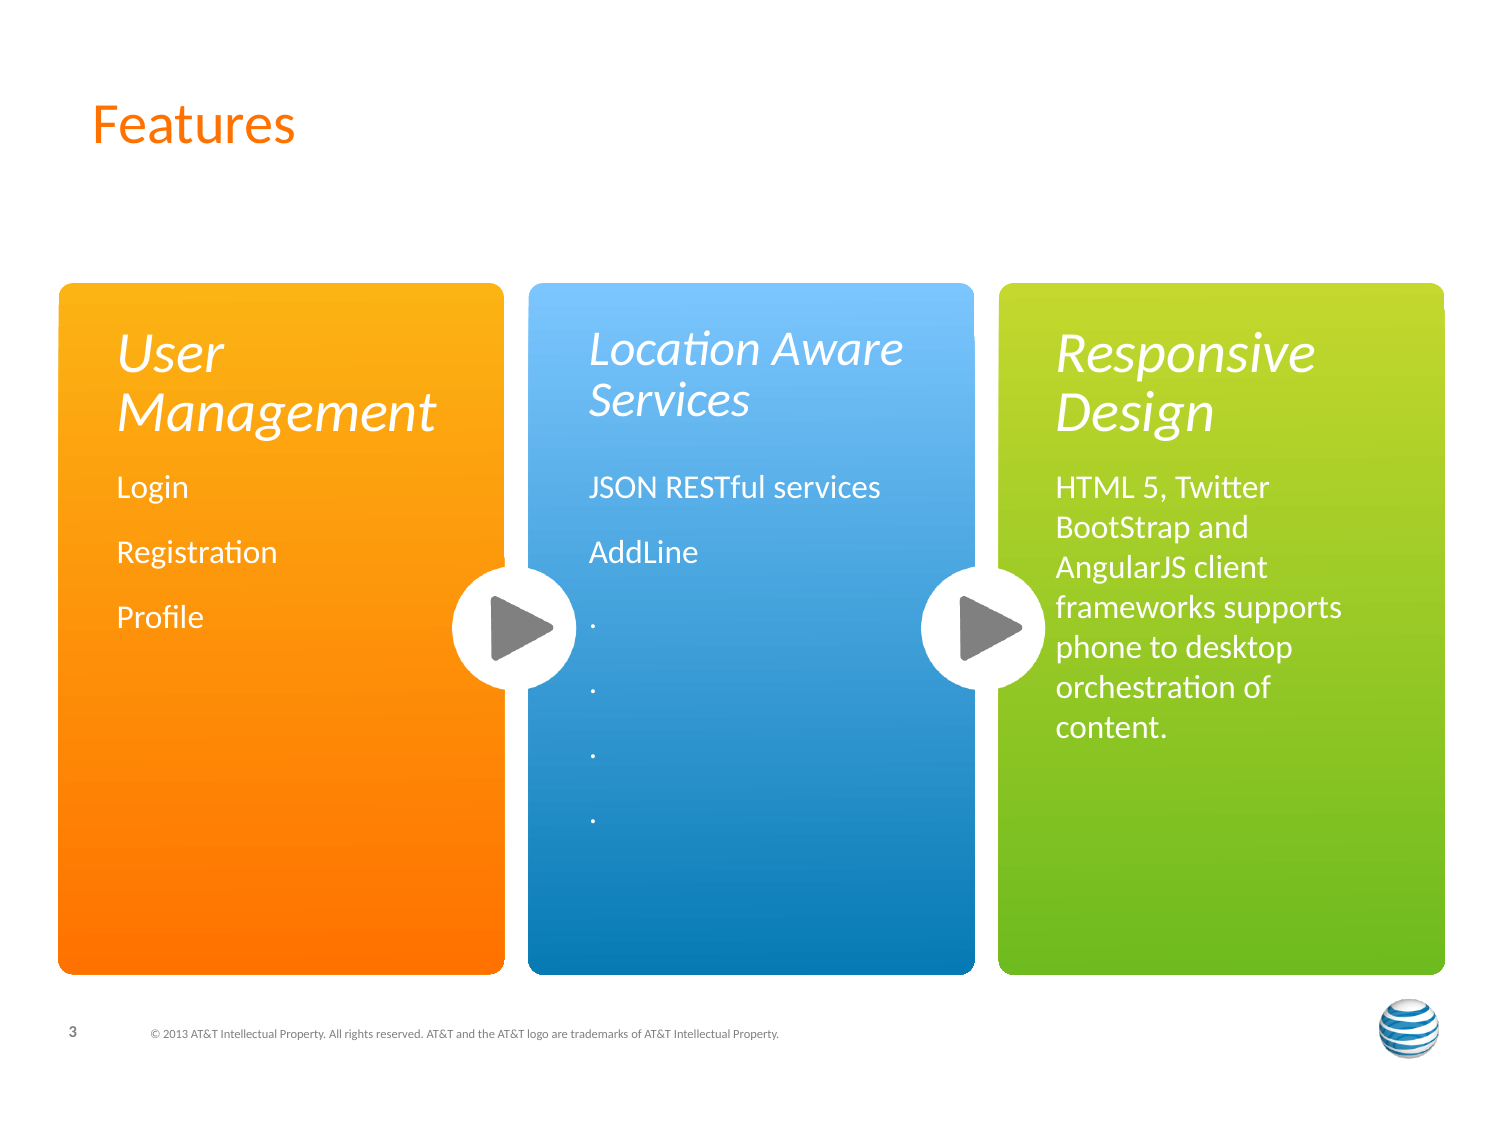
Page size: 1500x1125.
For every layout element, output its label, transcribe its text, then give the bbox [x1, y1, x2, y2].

picture [915, 543, 1055, 711]
title Features [92, 84, 1405, 235]
slide_number 3 [53, 1000, 109, 1061]
footer © 2013 AT&T Intellectual Property. All rights reserved. AT&T and the AT&T logo are trademarks of AT&T Intellectual Property. [150, 1026, 1098, 1075]
list Responsive Design [1055, 324, 1382, 457]
picture [442, 543, 588, 711]
list Login Registration Profile [116, 465, 442, 946]
list User Management [116, 324, 442, 457]
list JSON RESTful services AddLine . . . . [588, 465, 915, 946]
list Location Aware Services [588, 324, 915, 457]
picture [1377, 997, 1500, 1125]
list HTML 5, Twitter BootStrap and AngularJS client frameworks supports phone to desktop orchestration of content. [1055, 465, 1382, 946]
